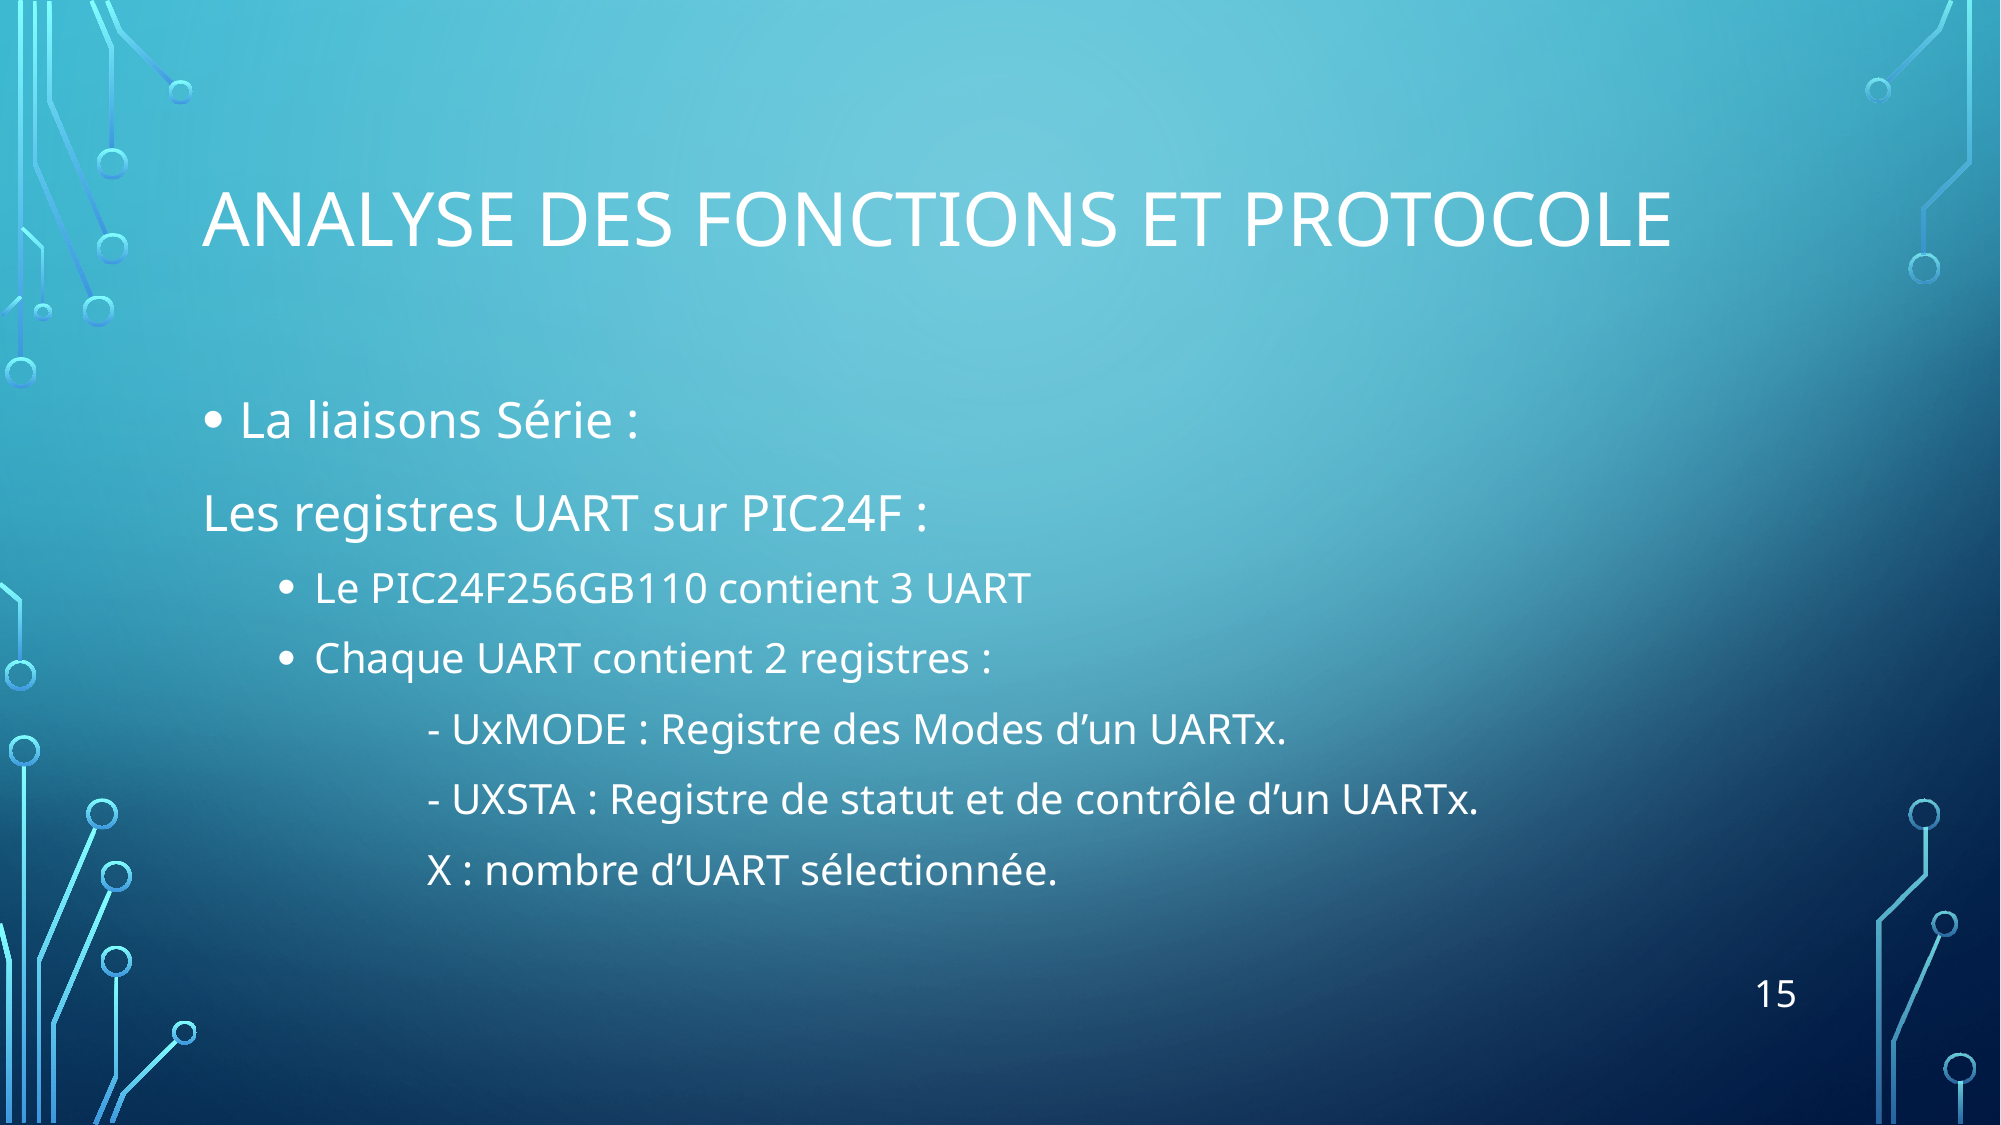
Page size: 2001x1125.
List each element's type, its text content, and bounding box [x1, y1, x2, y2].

list La liaisons Série : Les registres UART sur PIC24F : Le PIC24F256GB110 contient 3 UART Chaque UART contient 2 registres : - UxMODE : Registre des Modes d’un UARTx. - UXSTA : Registre de statut et de contrôle d’un UARTx. X : nombre d’UART sélectionnée. [187, 369, 1813, 950]
title Analyse des fonctions et protocole [187, 101, 1813, 344]
slide_number 15 [1685, 965, 1813, 1025]
